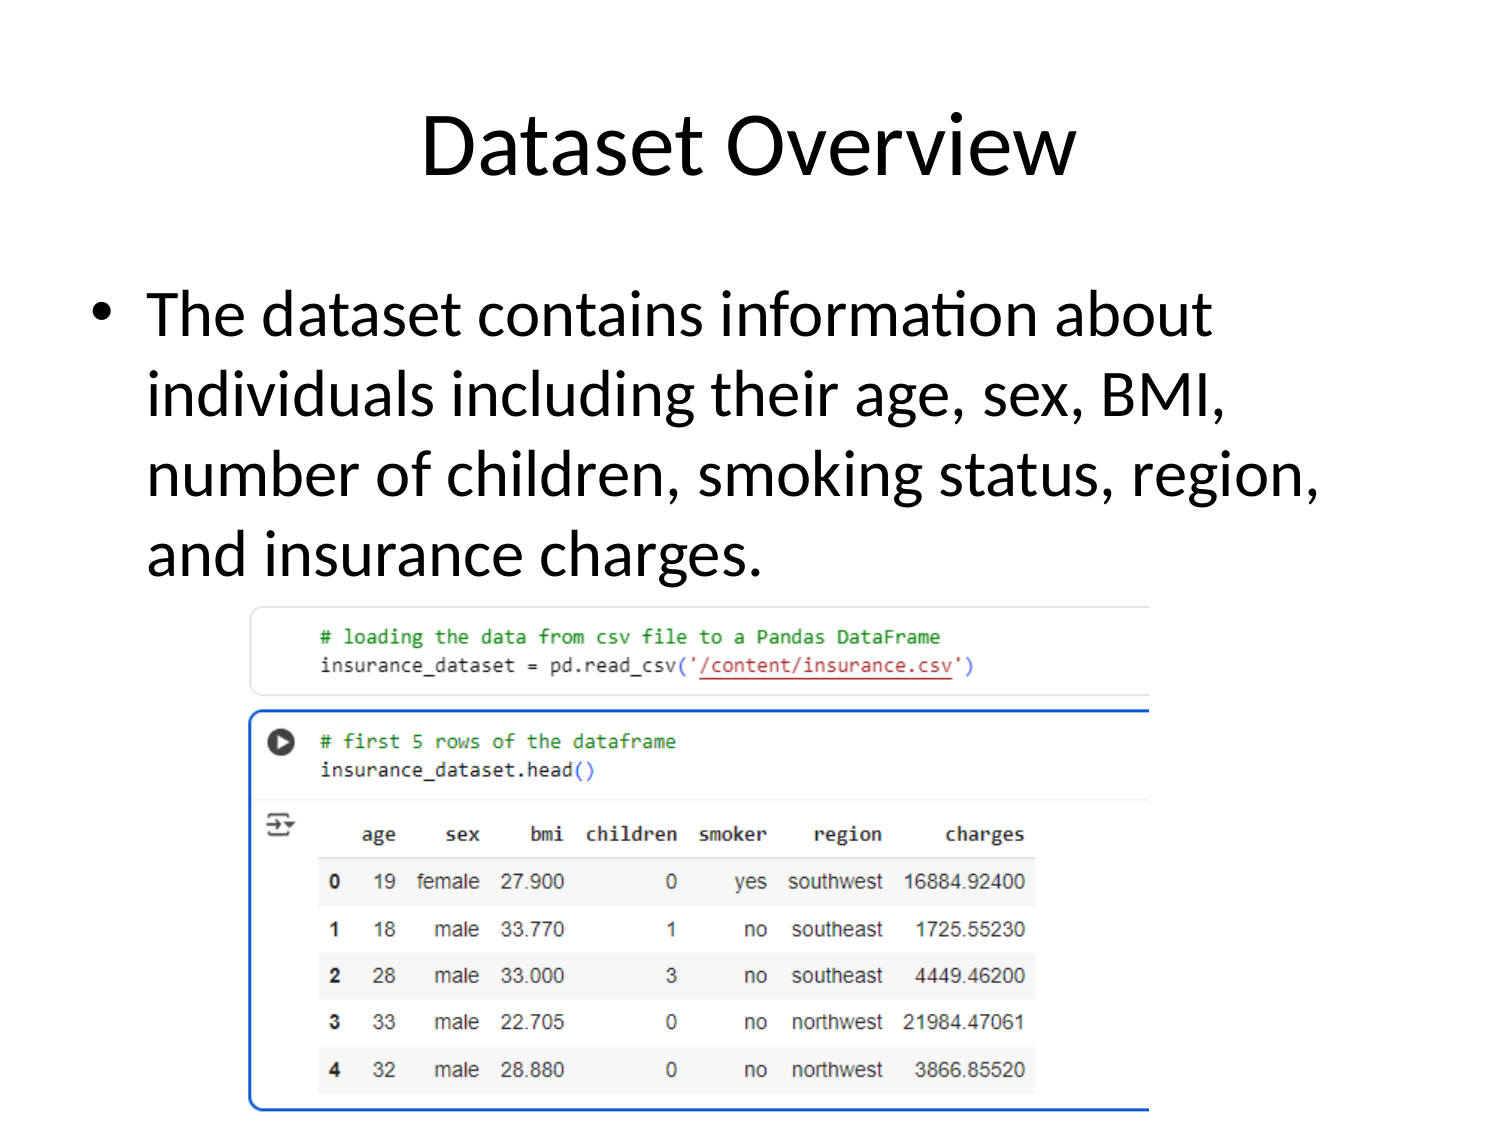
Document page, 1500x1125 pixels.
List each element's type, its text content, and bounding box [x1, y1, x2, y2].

title Dataset Overview [75, 45, 1425, 233]
picture [235, 599, 1149, 1125]
list The dataset contains information about individuals including their age, sex, BMI, number of children, smoking status, region, and insurance charges. [75, 262, 1425, 1005]
